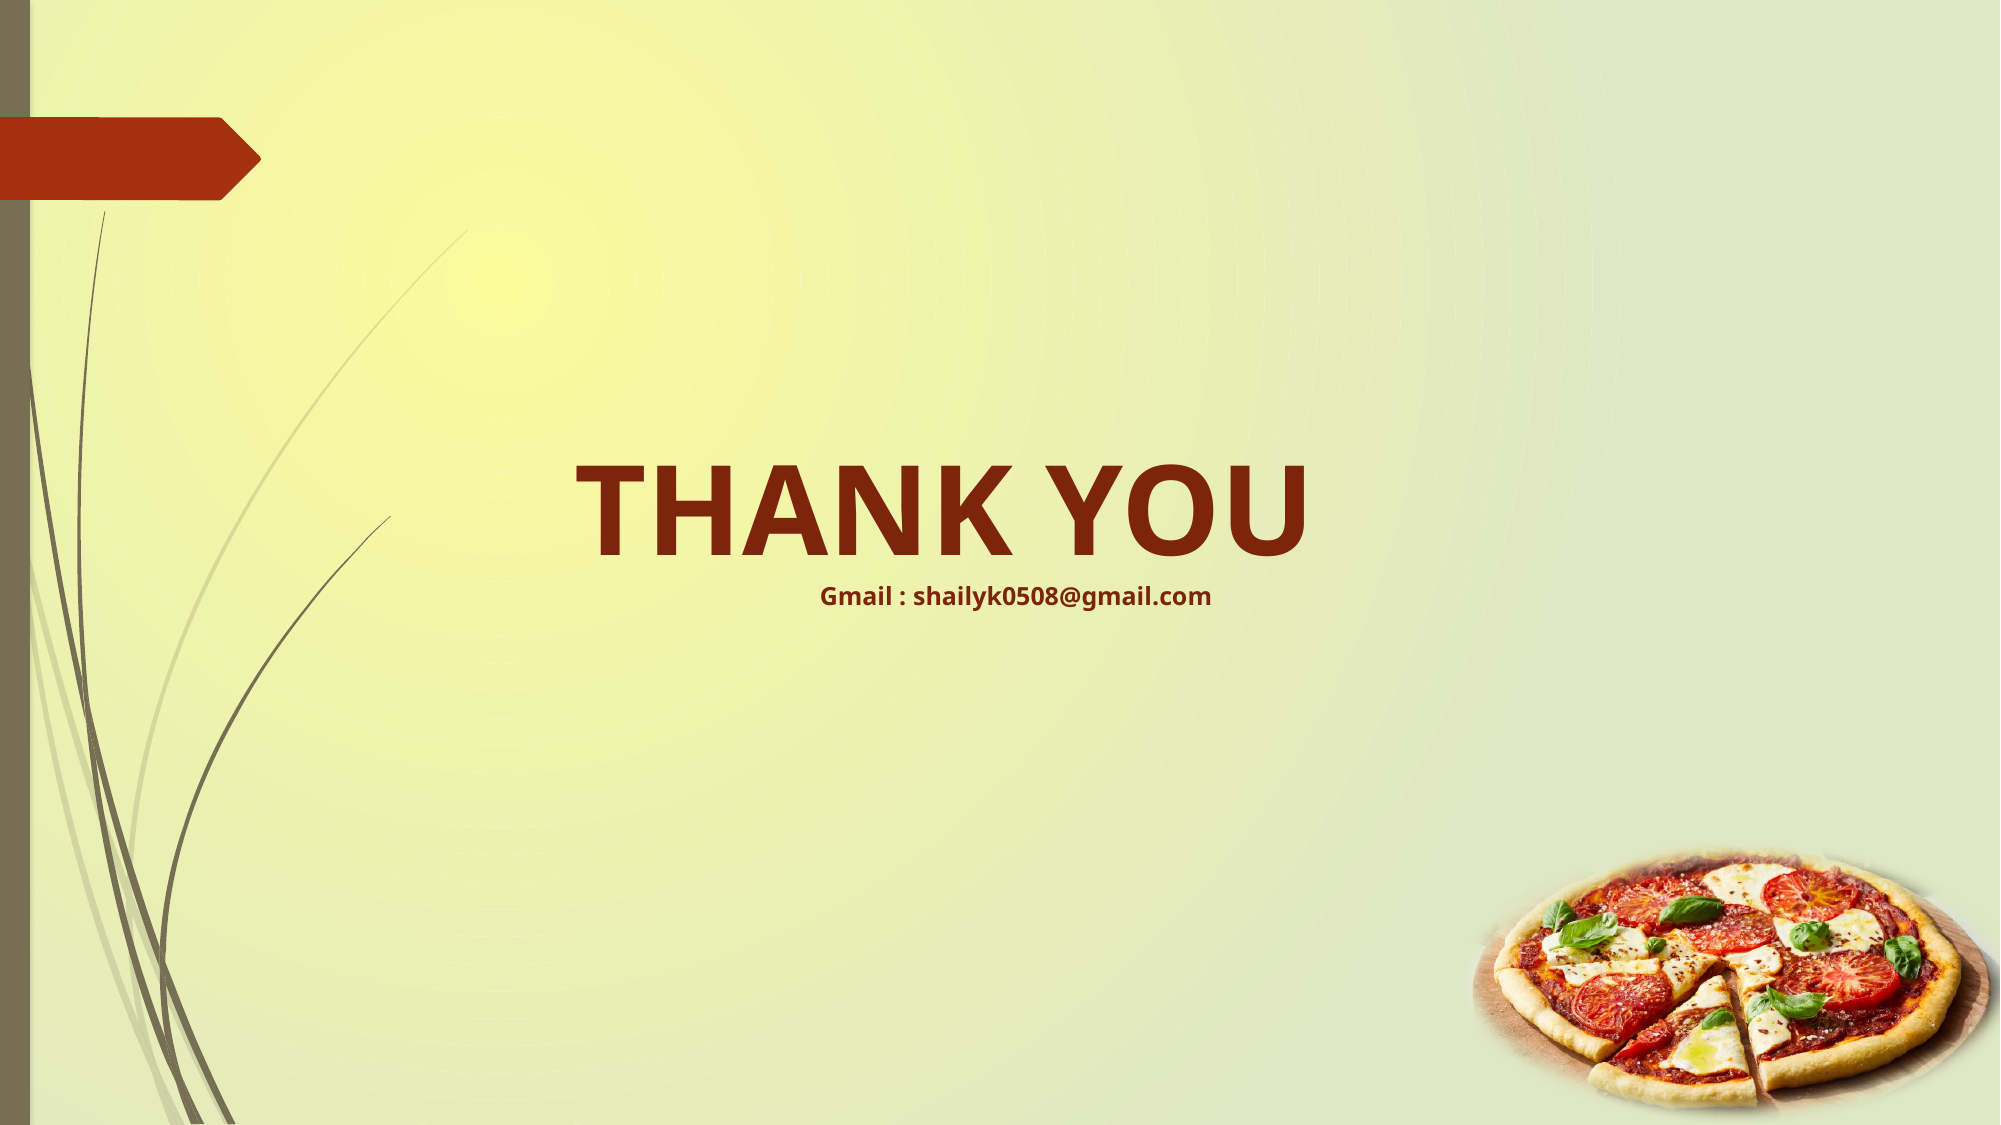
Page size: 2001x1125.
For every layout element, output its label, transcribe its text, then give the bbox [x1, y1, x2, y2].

picture [1450, 838, 2000, 1125]
text_box THANK YOU Gmail : shailyk0508@gmail.com [559, 423, 1474, 619]
